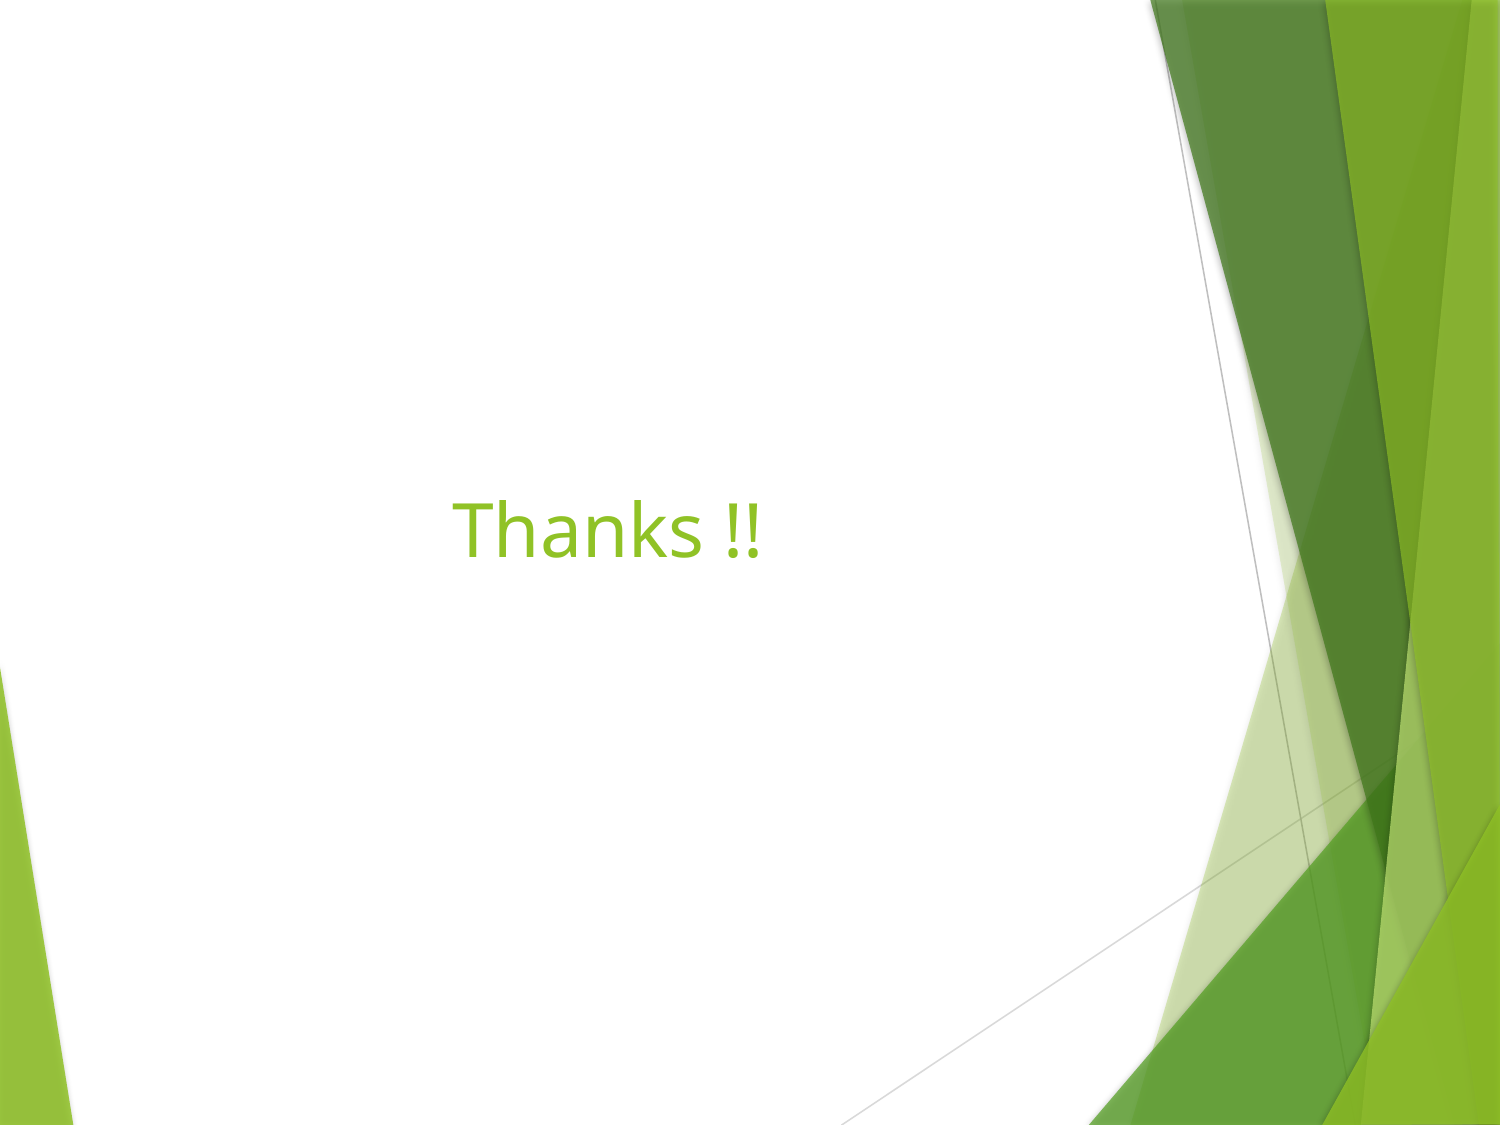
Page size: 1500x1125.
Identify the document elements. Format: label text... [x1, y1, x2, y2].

title Thanks !! [87, 474, 1129, 692]
